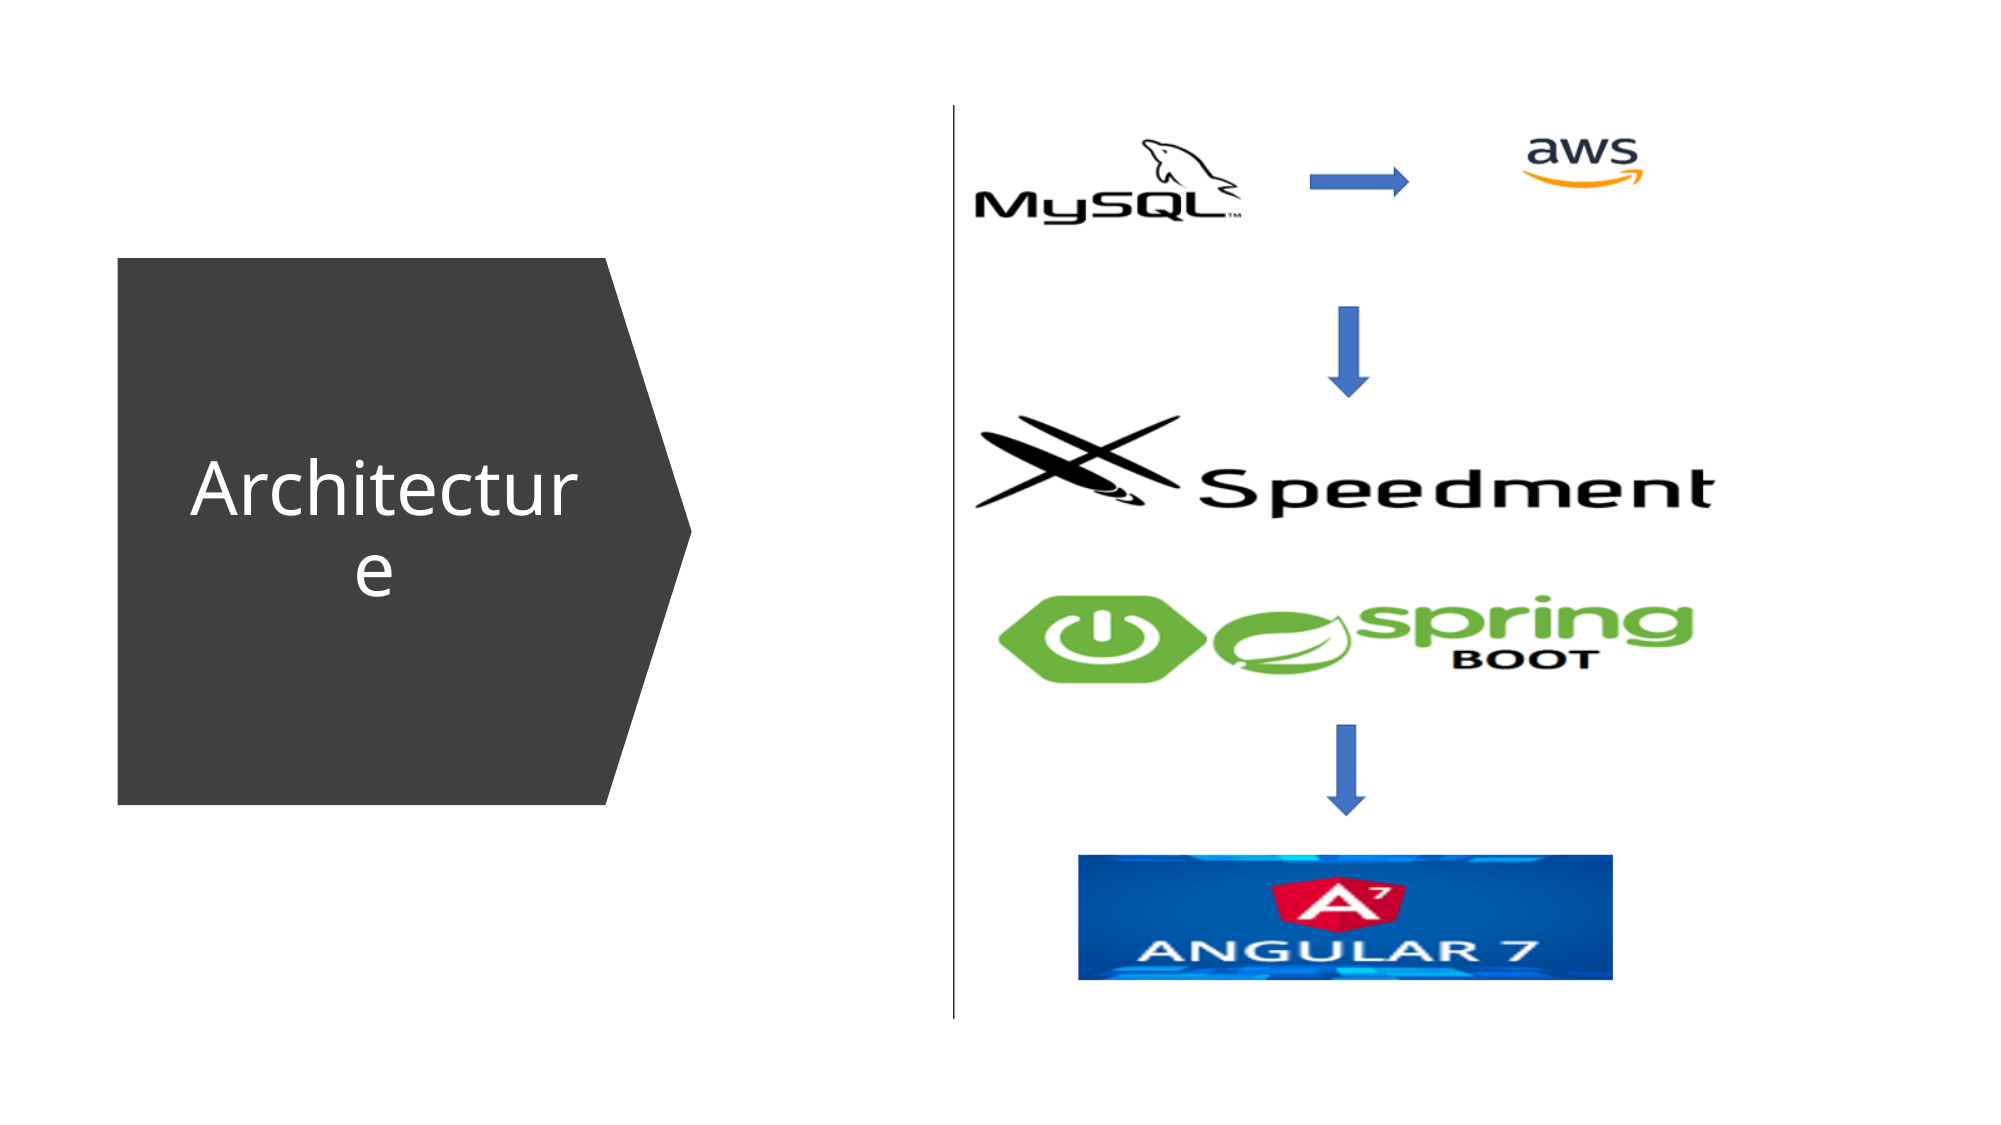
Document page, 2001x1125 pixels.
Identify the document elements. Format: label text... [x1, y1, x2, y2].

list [952, 105, 1727, 1020]
text_box [116, 257, 693, 807]
title Architecture [168, 322, 601, 741]
